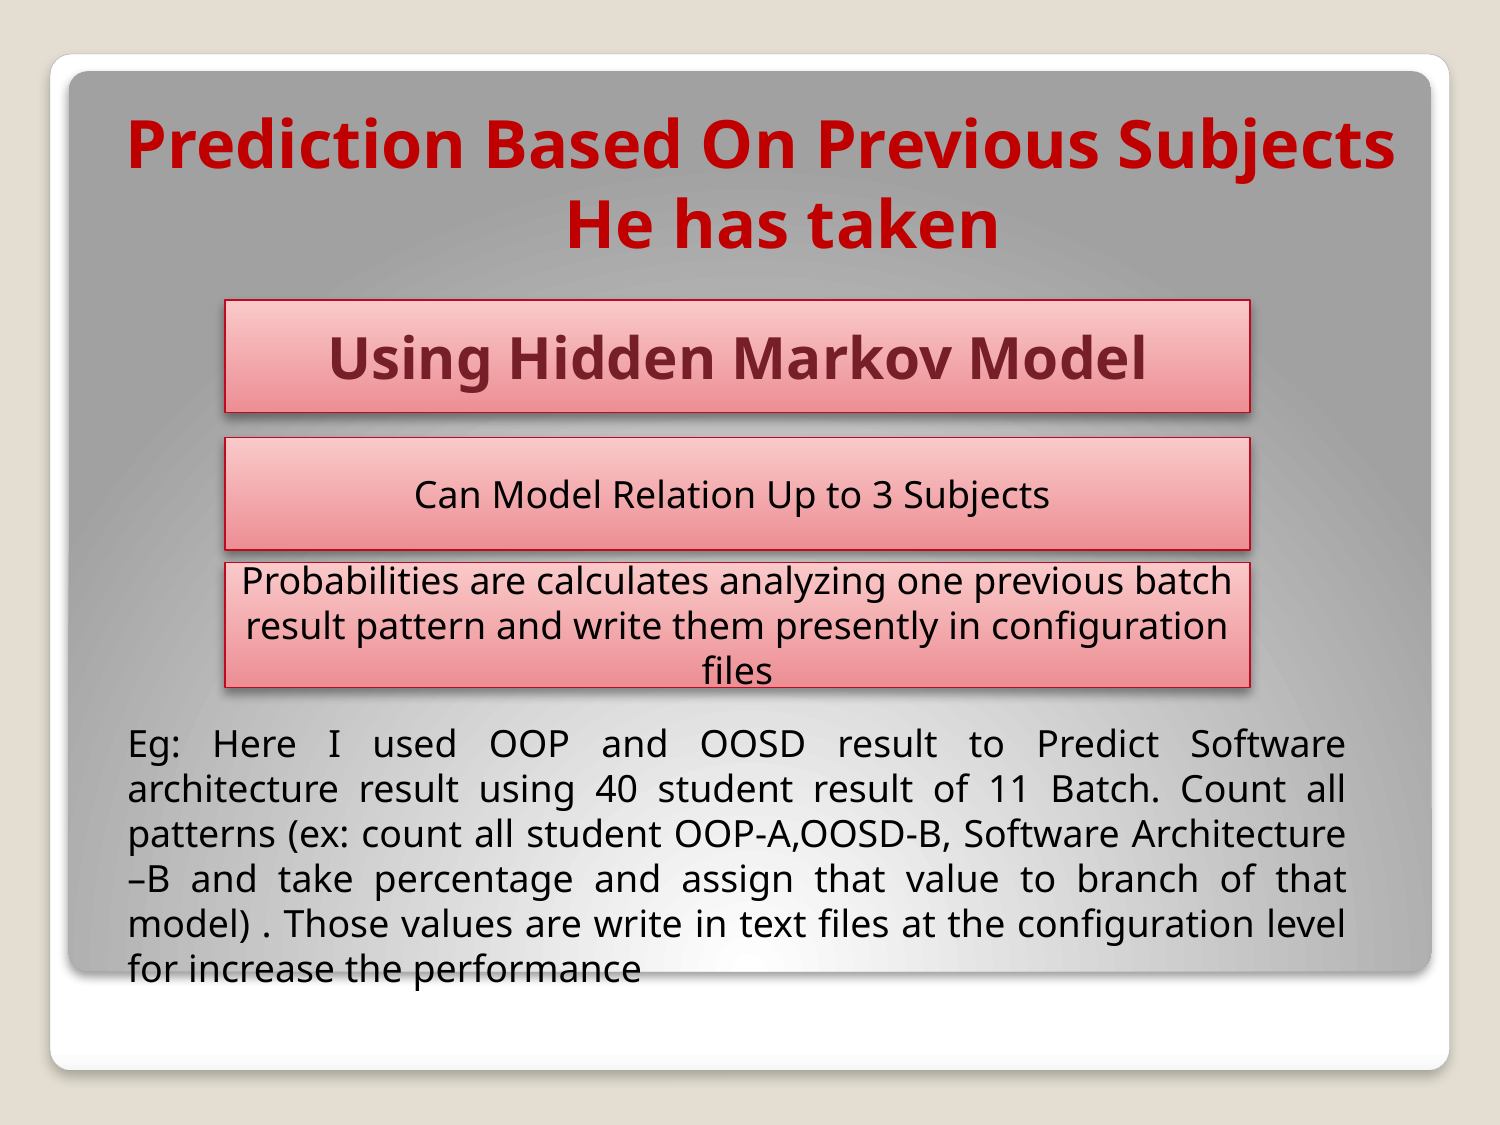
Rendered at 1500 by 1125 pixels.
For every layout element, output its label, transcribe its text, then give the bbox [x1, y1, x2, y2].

list Prediction Based On Previous Subjects He has taken [82, 86, 1425, 963]
text_box Using Hidden Markov Model [224, 299, 1251, 413]
text_box Eg: Here I used OOP and OOSD result to Predict Software architecture result using 40 student result of 11 Batch. Count all patterns (ex: count all student OOP-A,OOSD-B, Software Architecture –B and take percentage and assign that value to branch of that model) . Those values are write in text files at the configuration level for increase the performance [112, 712, 1363, 998]
text_box Can Model Relation Up to 3 Subjects [224, 437, 1251, 551]
text_box Probabilities are calculates analyzing one previous batch result pattern and write them presently in configuration files [224, 562, 1251, 688]
